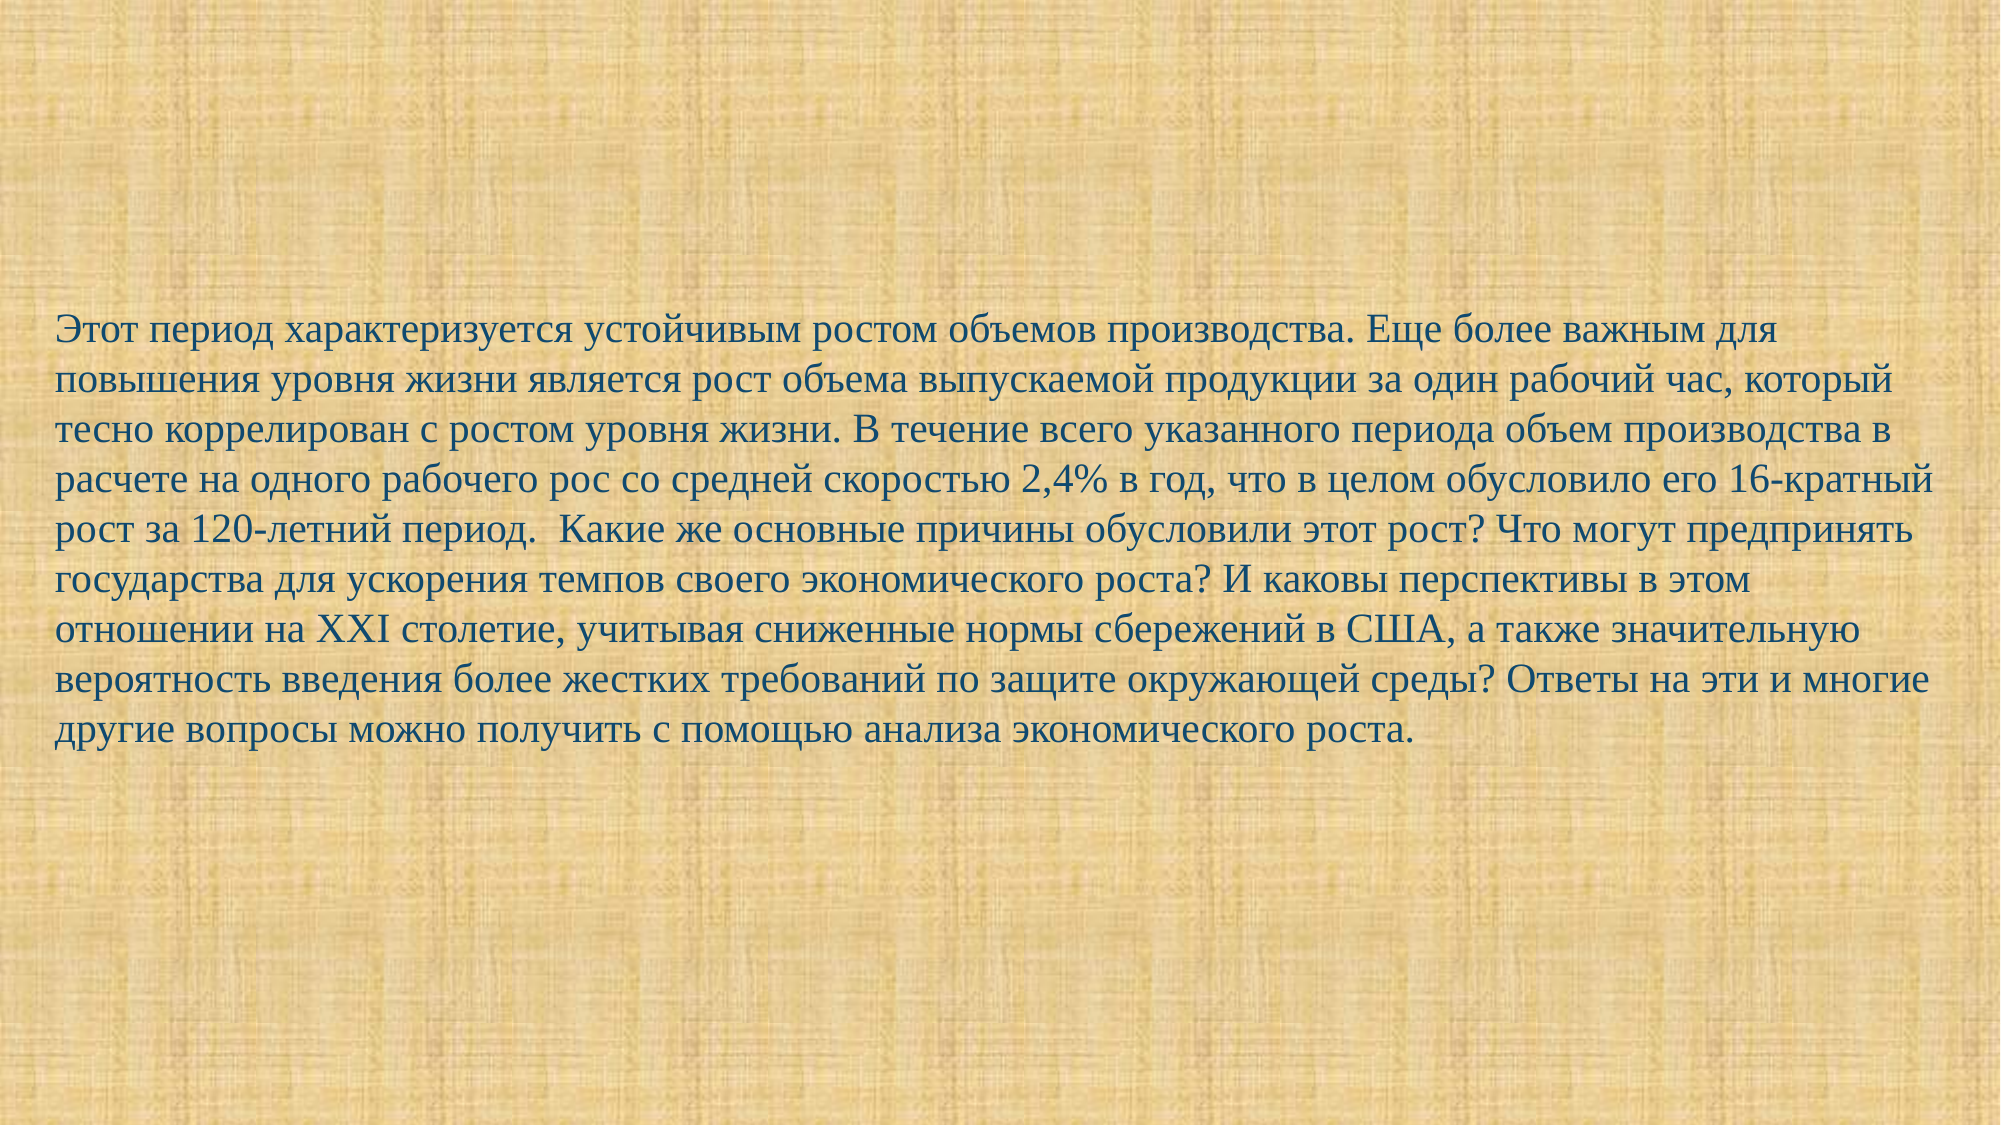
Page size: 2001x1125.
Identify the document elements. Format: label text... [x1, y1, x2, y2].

list Этот период характеризуется устойчивым ростом объемов производства. Еще более важным для повышения уровня жизни является рост объема выпускаемой продукции за один рабочий час, который тесно коррелирован с ростом уровня жизни. В течение всего указанного периода объем производства в расчете на одного рабочего рос со средней скоростью 2,4% в год, что в целом обусловило его 16-кратный рост за 120-летний период. Какие же основные причины обусловили этот рост? Что могут предпринять государства для ускорения темпов своего экономического роста? И каковы перспективы в этом отношении на ХХI столетие, учитывая сниженные нормы сбережений в США, а также значительную вероятность введения более жестких требований по защите окружающей среды? Ответы на эти и многие другие вопросы можно получить с помощью анализа экономического роста. [40, 19, 1959, 1033]
picture [0, 0, 2001, 1125]
